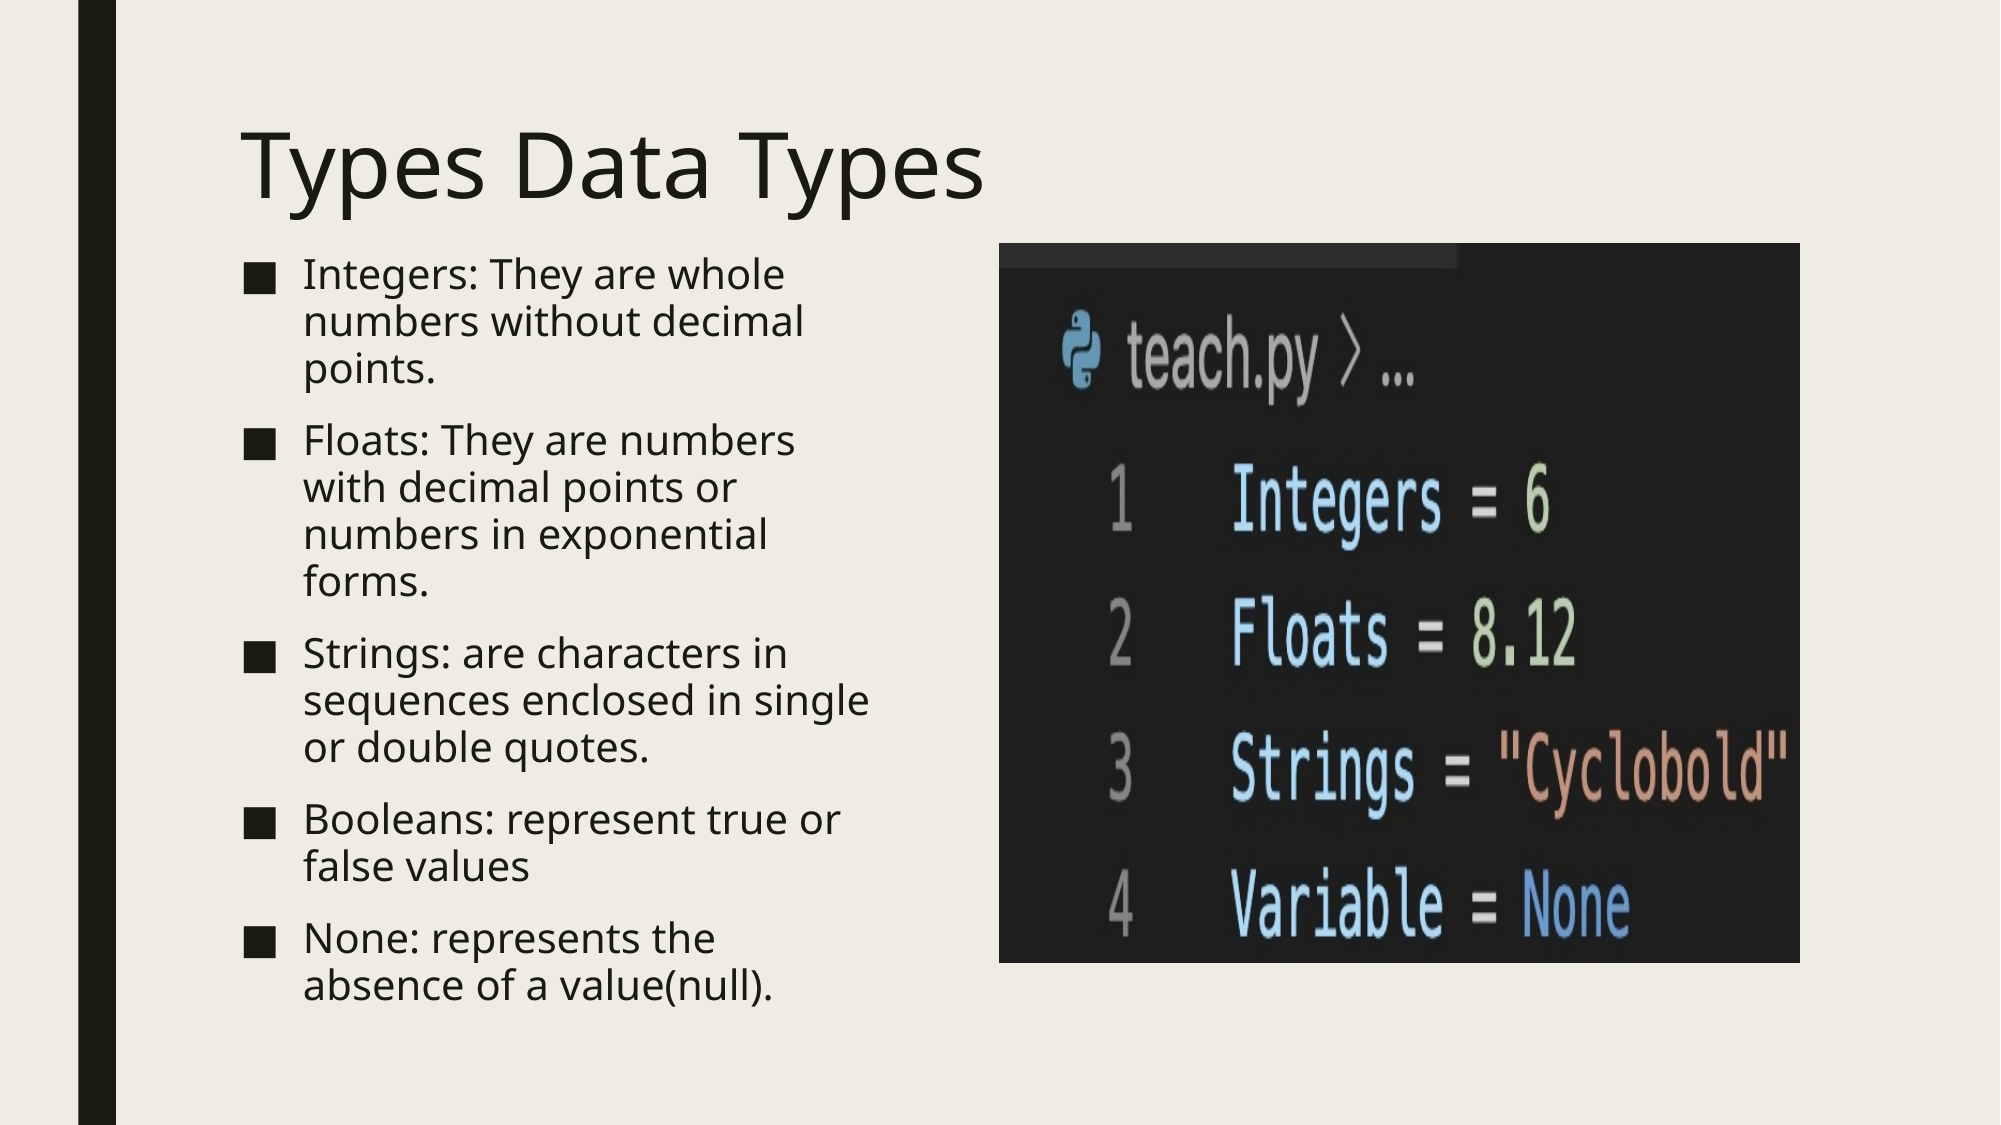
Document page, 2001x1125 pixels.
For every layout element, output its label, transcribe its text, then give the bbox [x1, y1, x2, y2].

picture [999, 243, 1800, 963]
list Integers: They are whole numbers without decimal points. Floats: They are numbers with decimal points or numbers in exponential forms. Strings: are characters in sequences enclosed in single or double quotes. Booleans: represent true or false values None: represents the absence of a value(null). [225, 244, 896, 963]
title Types Data Types [225, 112, 1800, 357]
